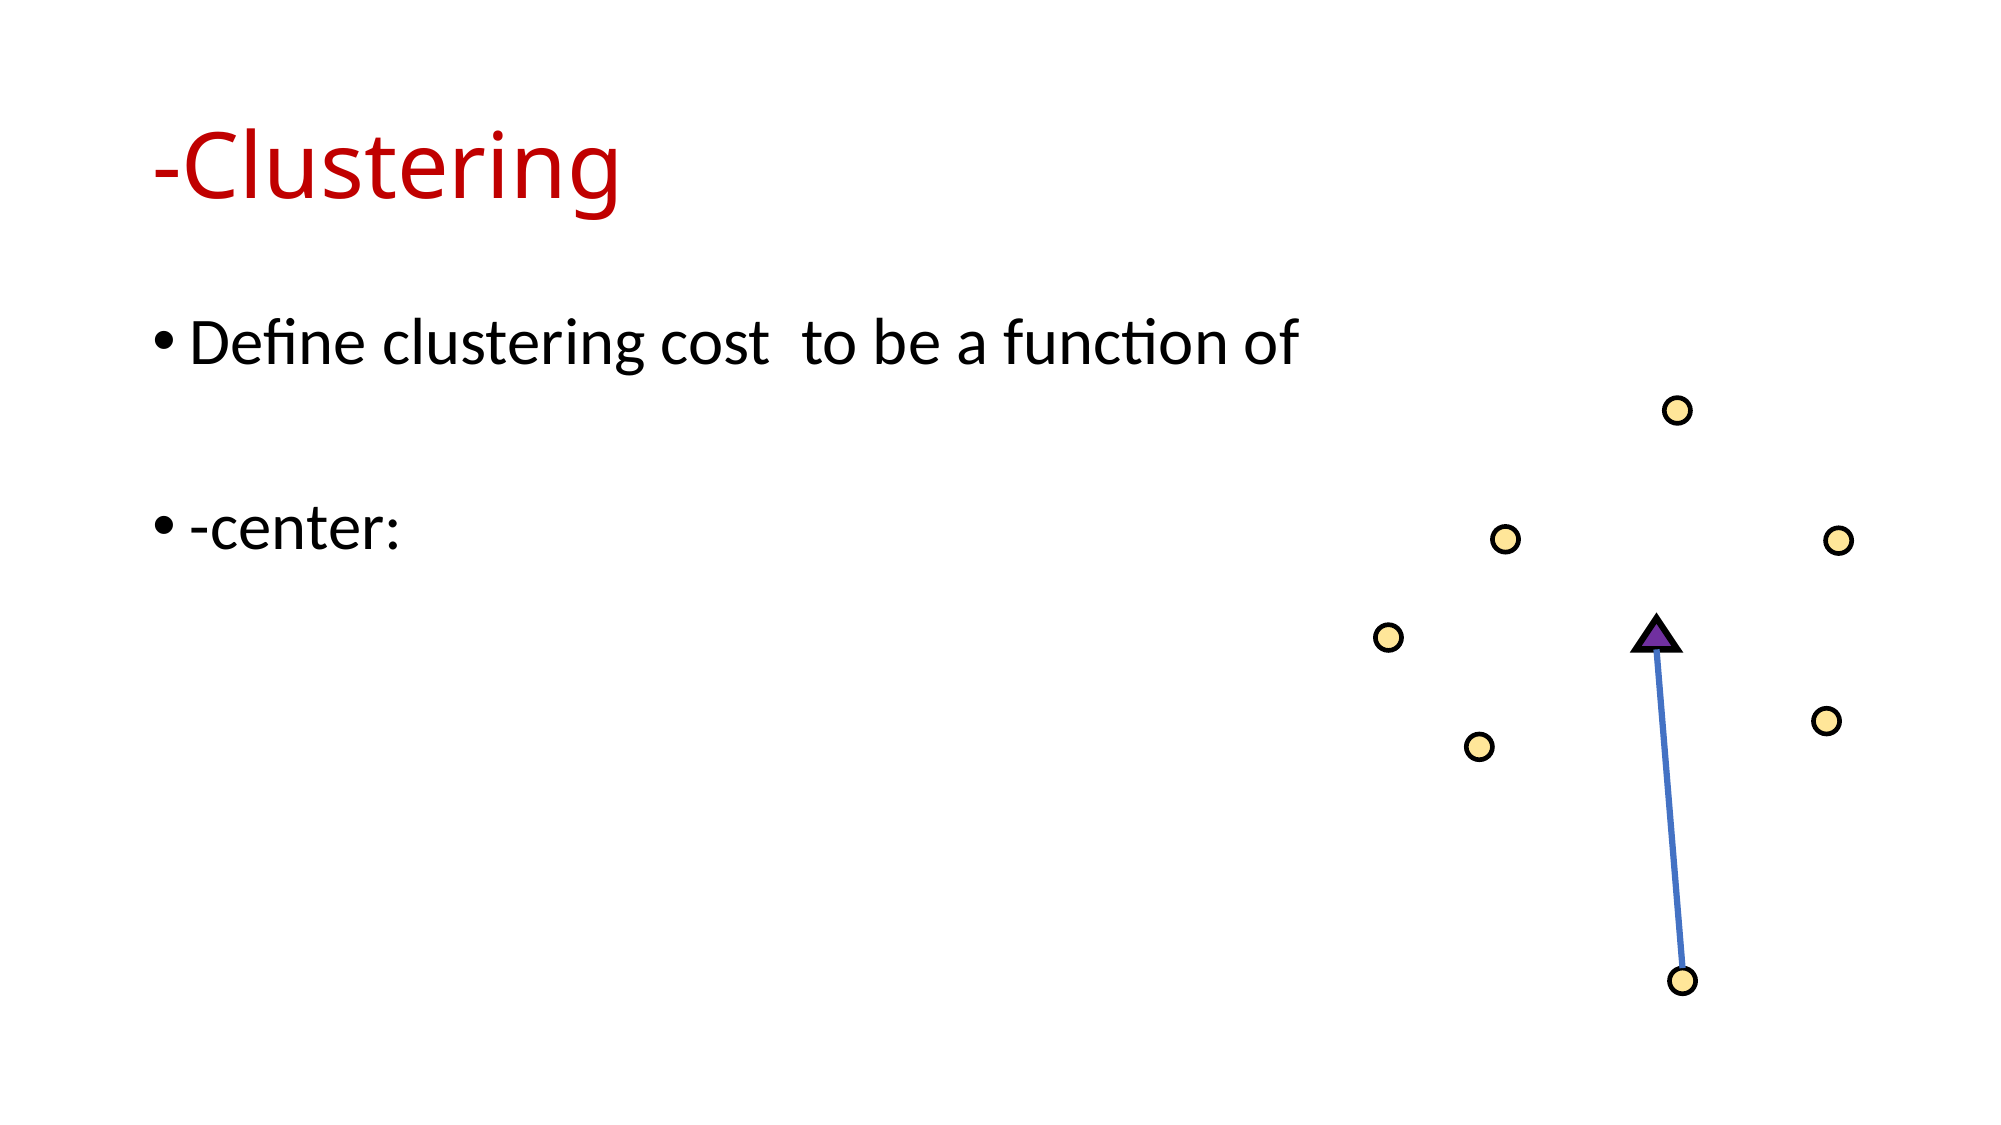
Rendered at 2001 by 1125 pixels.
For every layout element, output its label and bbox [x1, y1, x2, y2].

text_box [1491, 525, 1520, 554]
text_box [1465, 732, 1494, 761]
text_box [1374, 623, 1403, 652]
text_box [1633, 616, 1679, 651]
text_box [1663, 396, 1692, 425]
text_box [1824, 526, 1853, 555]
text_box [1656, 649, 1683, 969]
text_box [1812, 707, 1841, 736]
text_box [1668, 967, 1697, 995]
